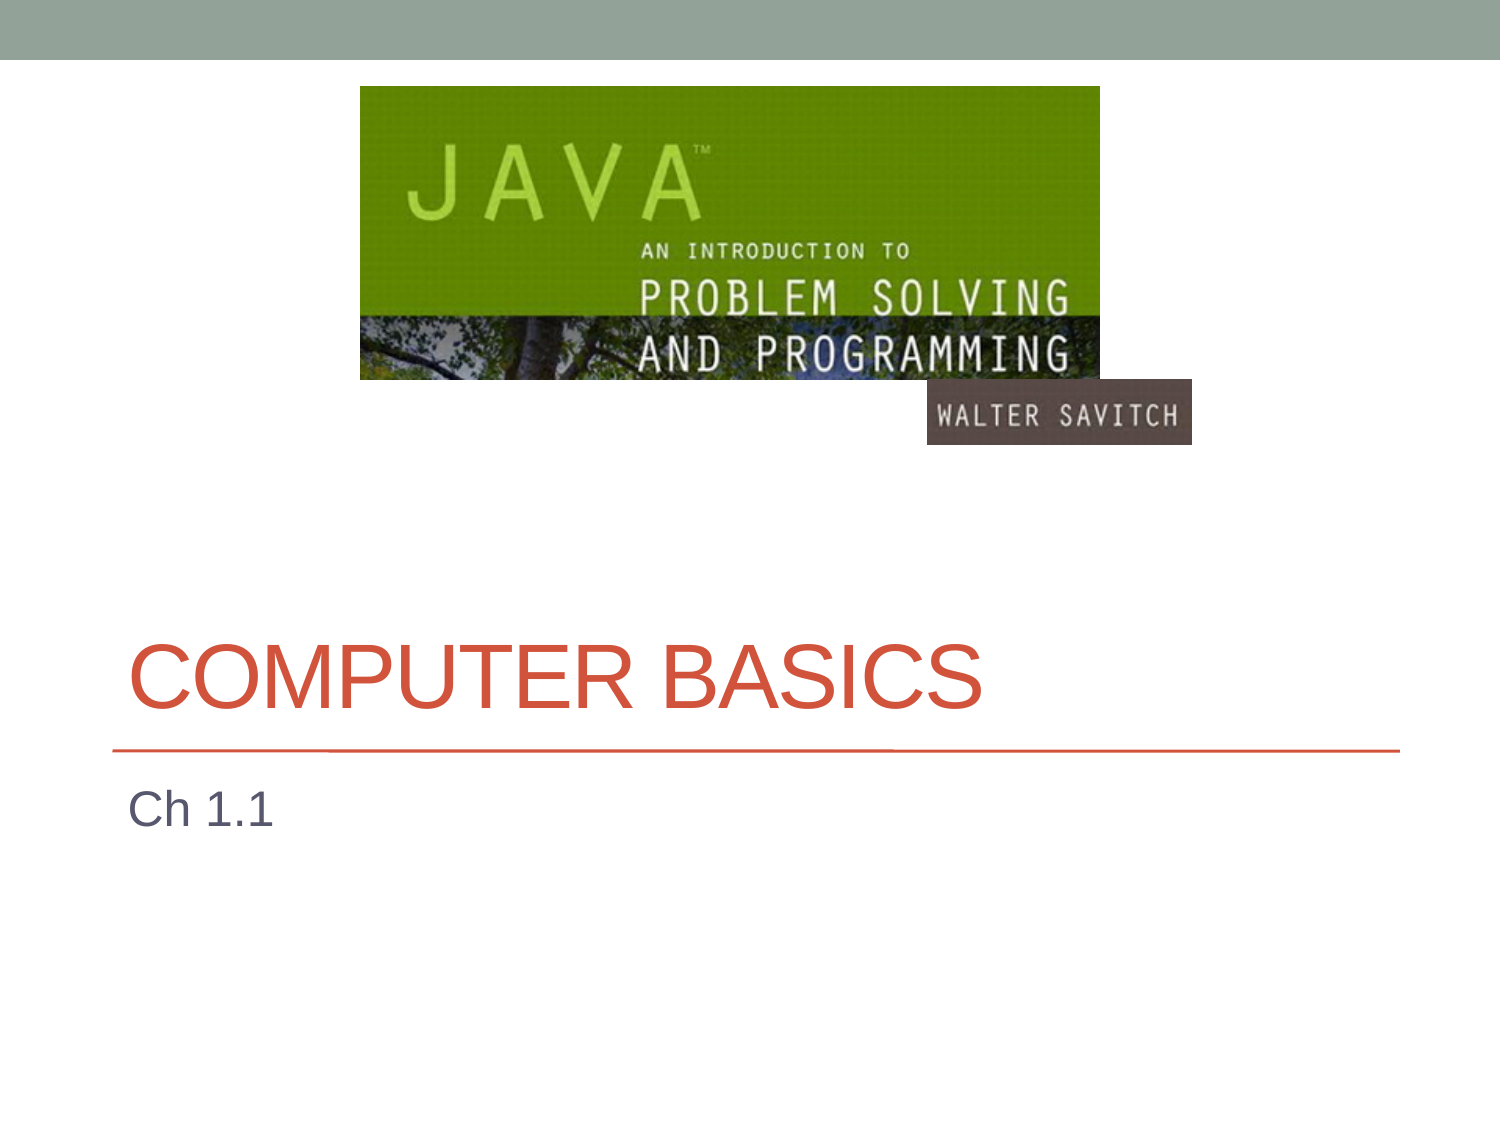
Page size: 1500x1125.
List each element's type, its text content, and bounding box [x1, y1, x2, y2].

subtitle Ch 1.1 [112, 768, 1163, 1056]
title Computer Basics [112, 418, 1400, 735]
picture [360, 86, 1192, 418]
